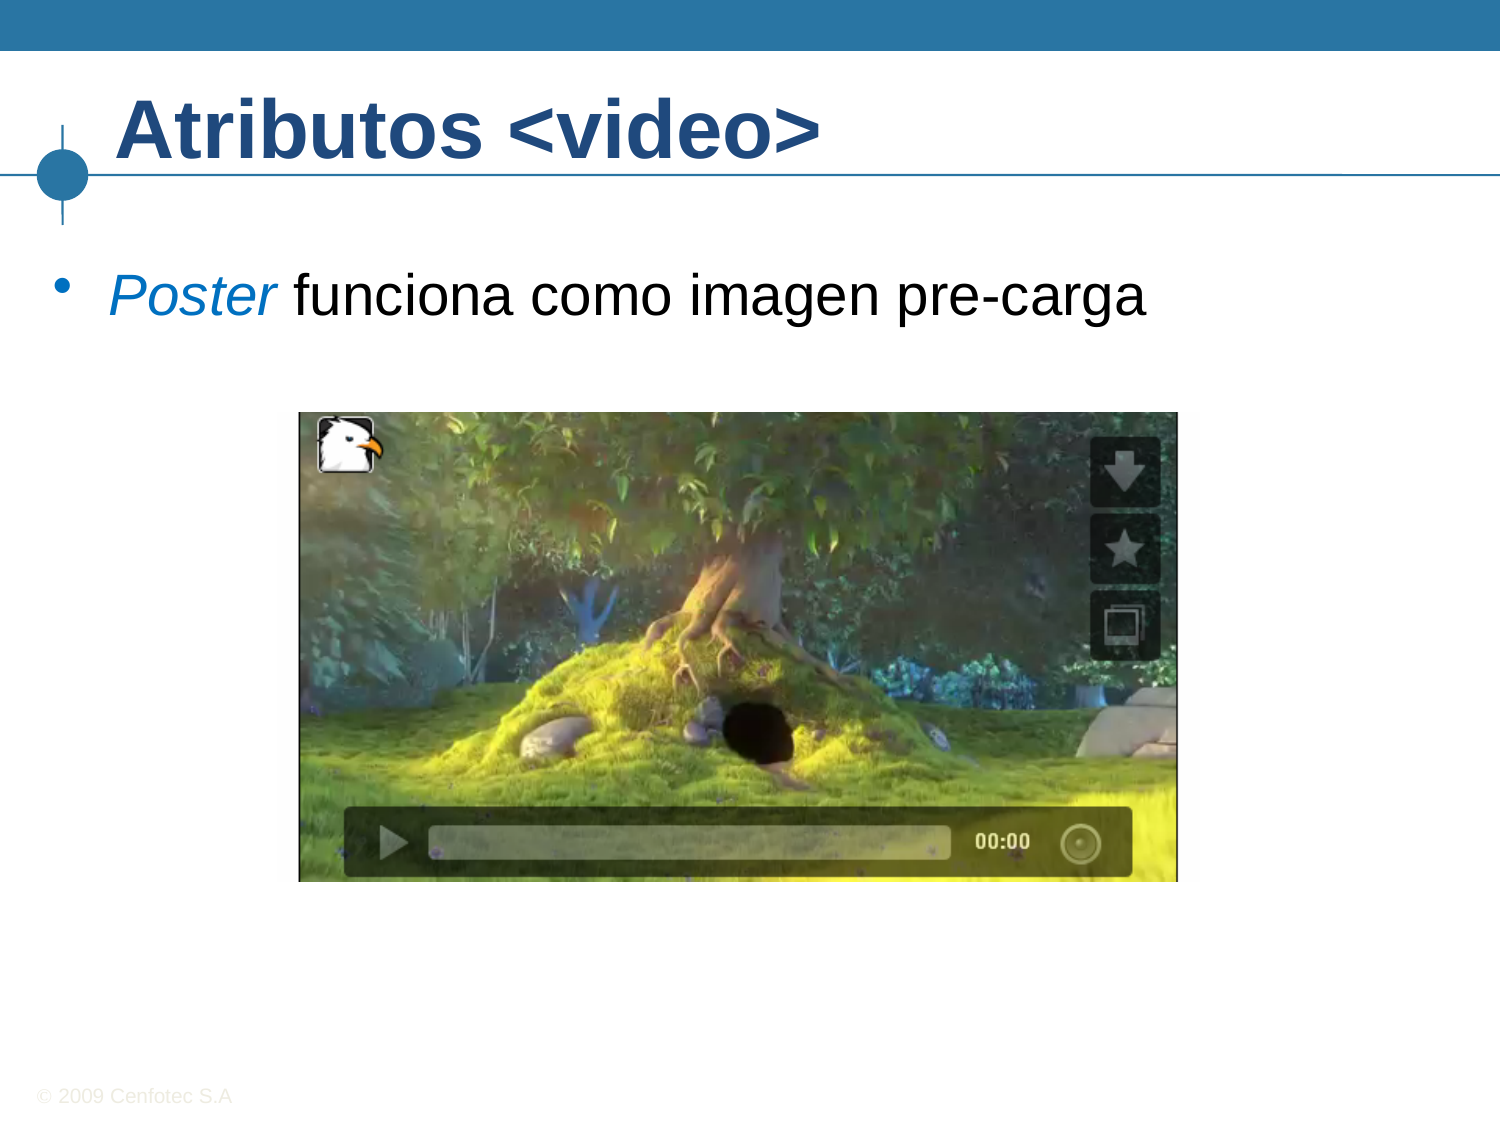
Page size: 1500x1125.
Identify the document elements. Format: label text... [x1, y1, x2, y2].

title Atributos <video> [99, 62, 1288, 188]
picture [277, 412, 1200, 882]
list Poster funciona como imagen pre-carga [37, 249, 1463, 1050]
